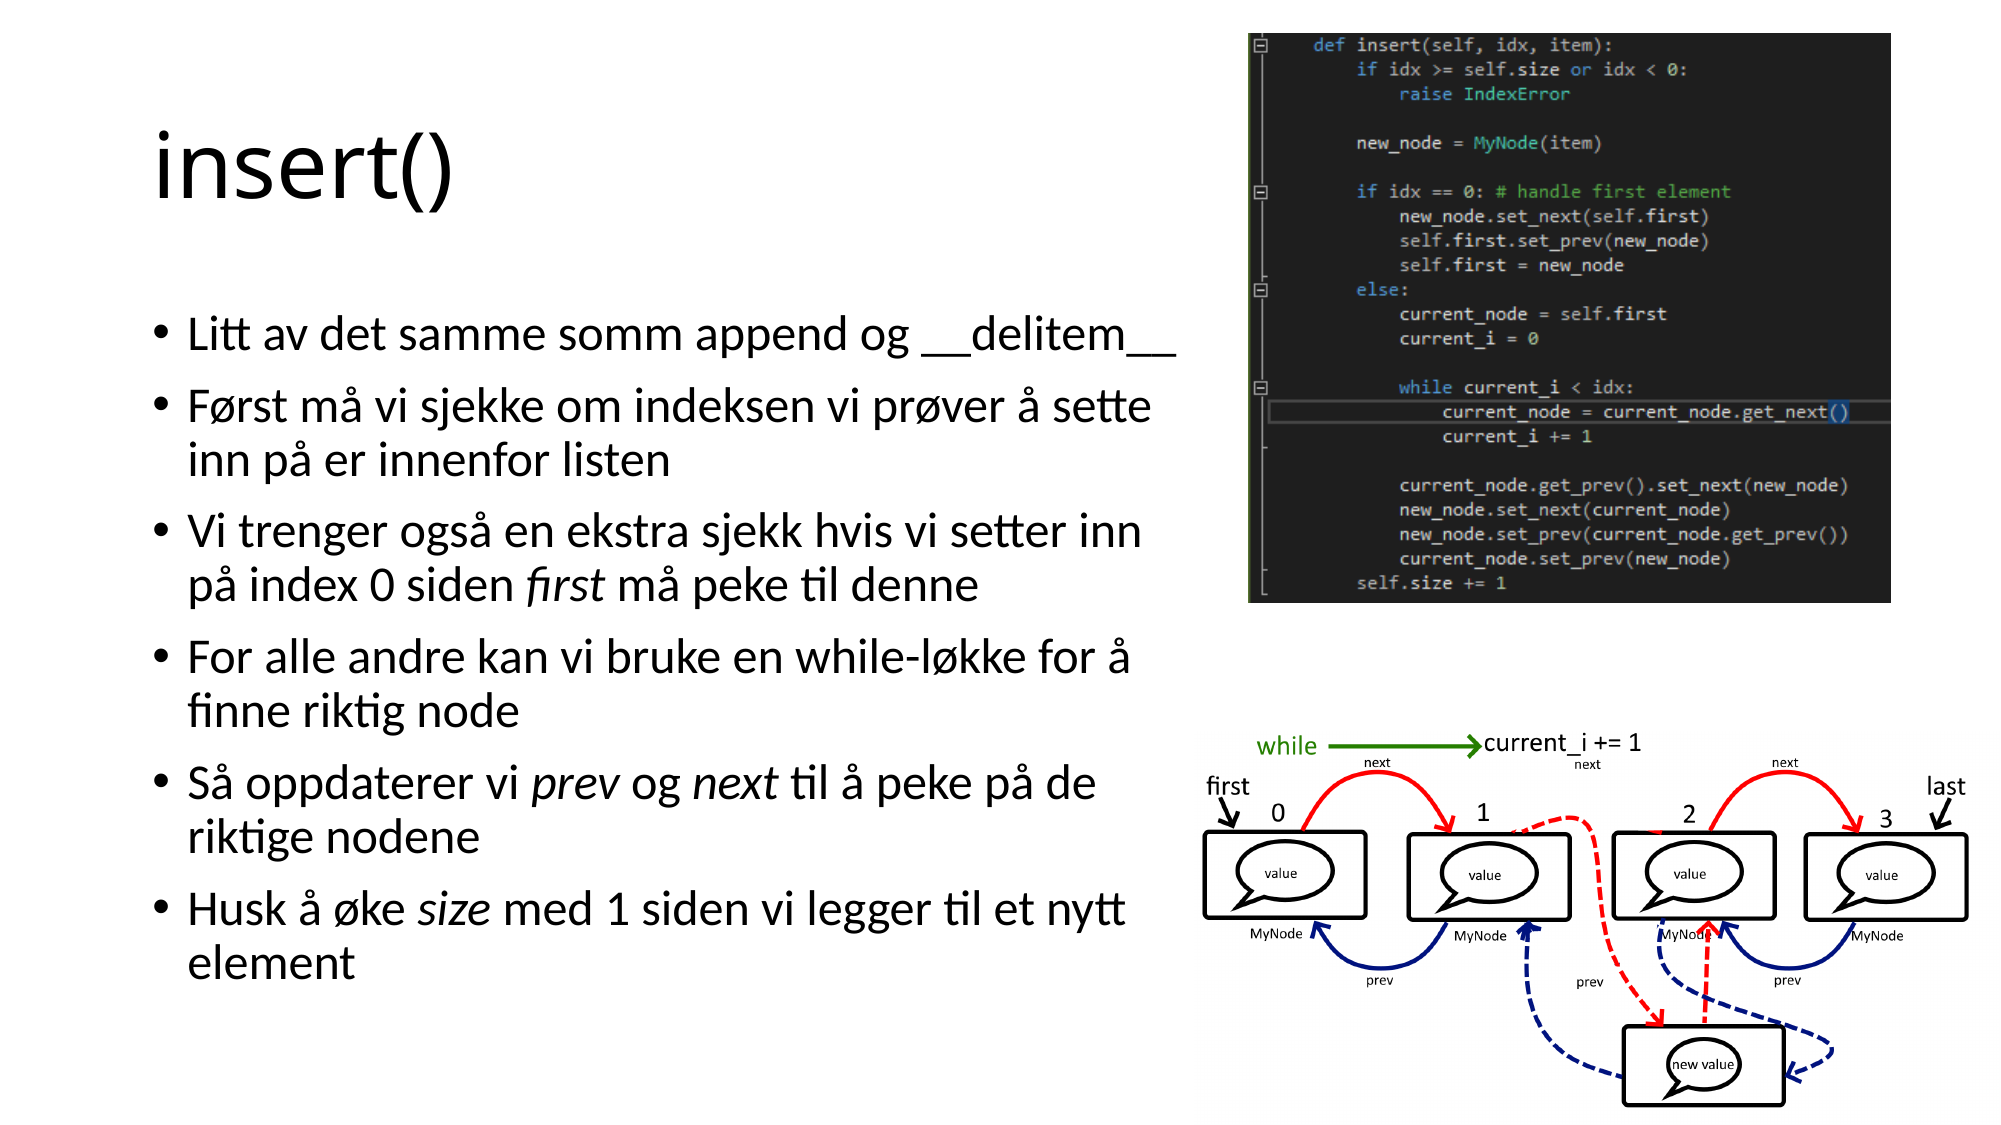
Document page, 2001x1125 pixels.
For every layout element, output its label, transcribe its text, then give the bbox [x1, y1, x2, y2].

list Litt av det samme somm append og __delitem__ Først må vi sjekke om indeksen vi prøver å sette inn på er innenfor listen Vi trenger også en ekstra sjekk hvis vi setter inn på index 0 siden first må peke til denne For alle andre kan vi bruke en while-løkke for å finne riktig node Så oppdaterer vi prev og next til å peke på de riktige nodene Husk å øke size med 1 siden vi legger til et nytt element [137, 299, 1194, 1014]
picture [1193, 731, 2000, 1125]
picture [1248, 33, 1891, 603]
title insert() [137, 59, 1248, 278]
